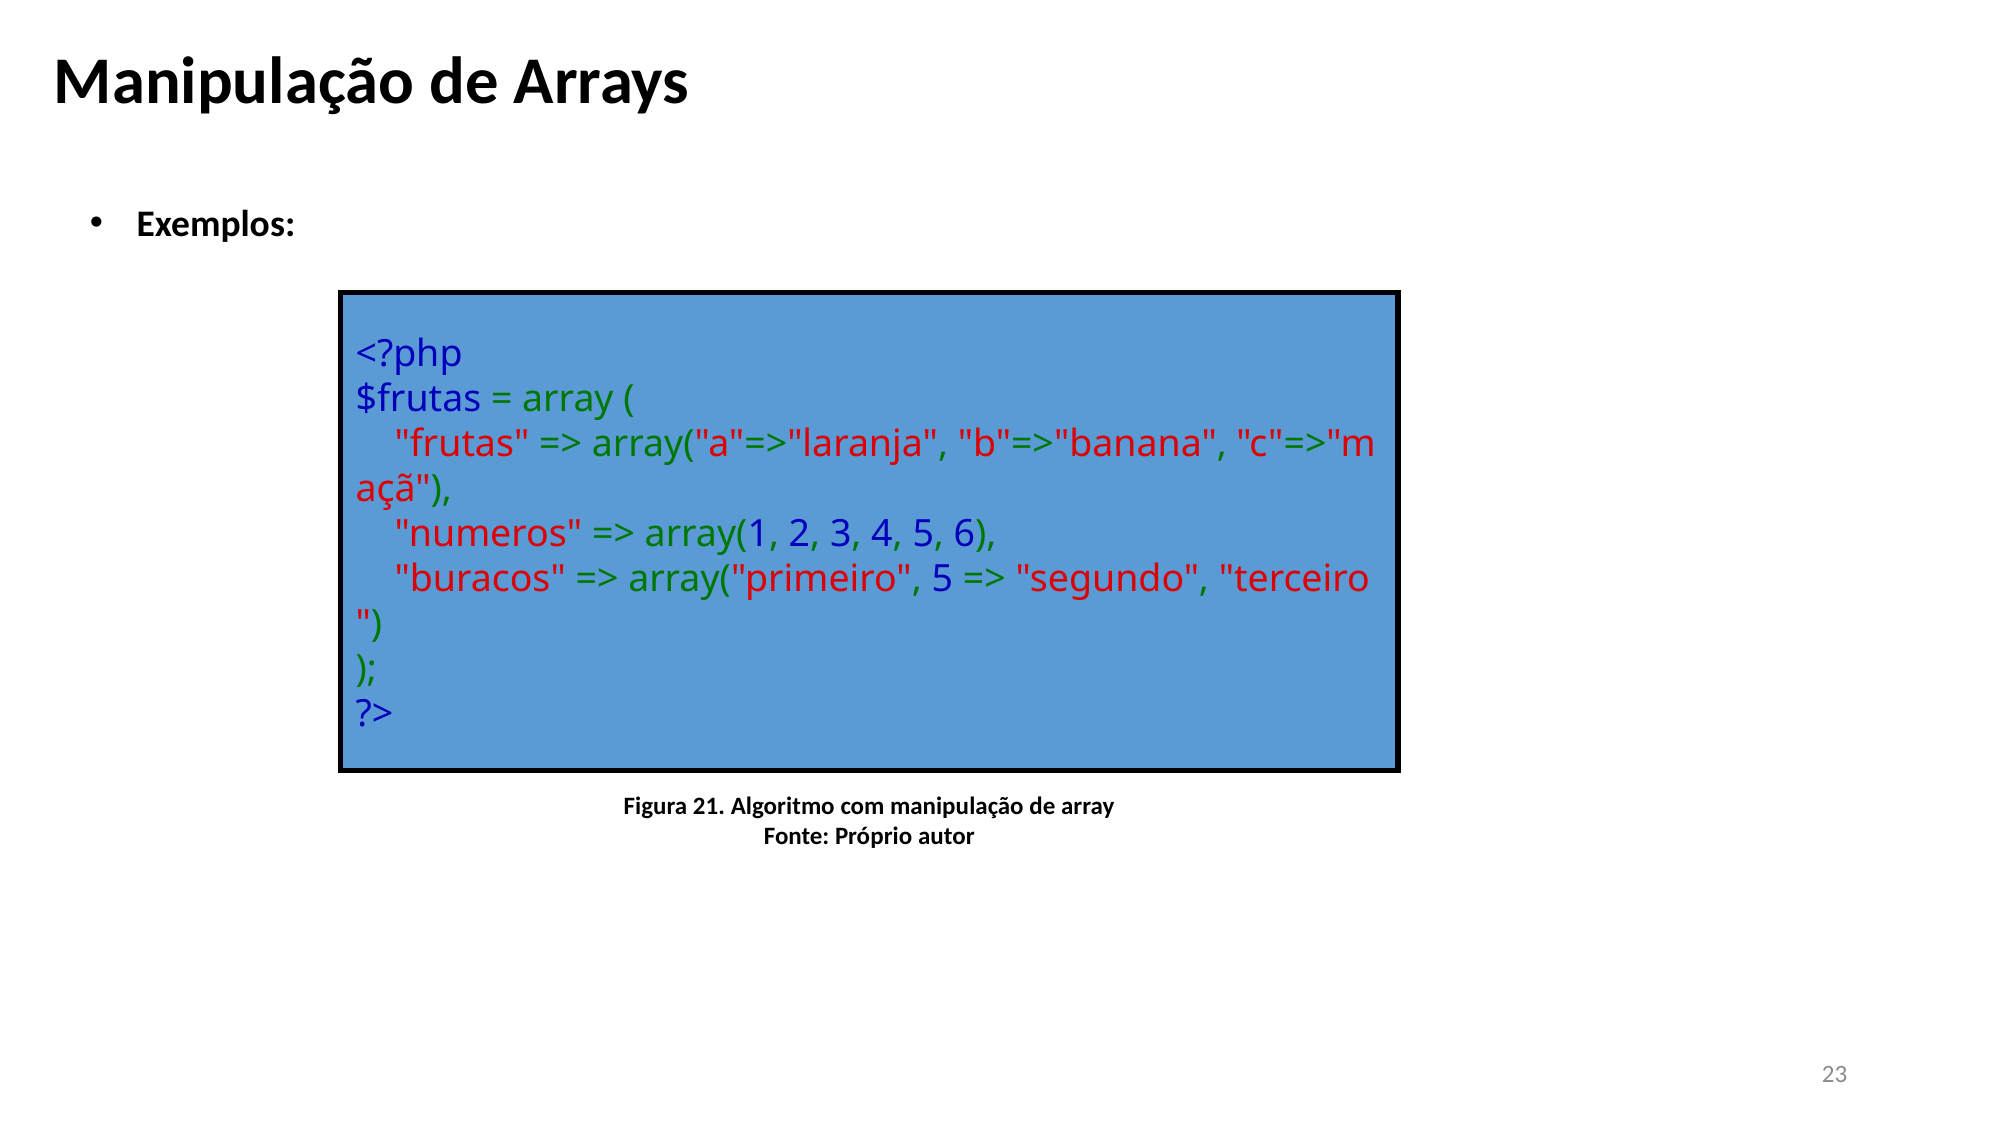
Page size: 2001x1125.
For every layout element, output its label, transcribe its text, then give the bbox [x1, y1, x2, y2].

text_box Manipulação de Arrays [39, 29, 1339, 178]
text_box Figura 21. Algoritmo com manipulação de array Fonte: Próprio autor [388, 781, 1351, 857]
slide_number 23 [1412, 1042, 1863, 1103]
text_box Exemplos: [75, 169, 1925, 293]
text_box <?php $frutas = array ( "frutas" => array("a"=>"laranja", "b"=>"banana", "c"=>"maçã"), "numeros" => array(1, 2, 3, 4, 5, 6), "buracos" => array("primeiro", 5 => "segundo", "terceiro") ); ?> [340, 291, 1399, 772]
